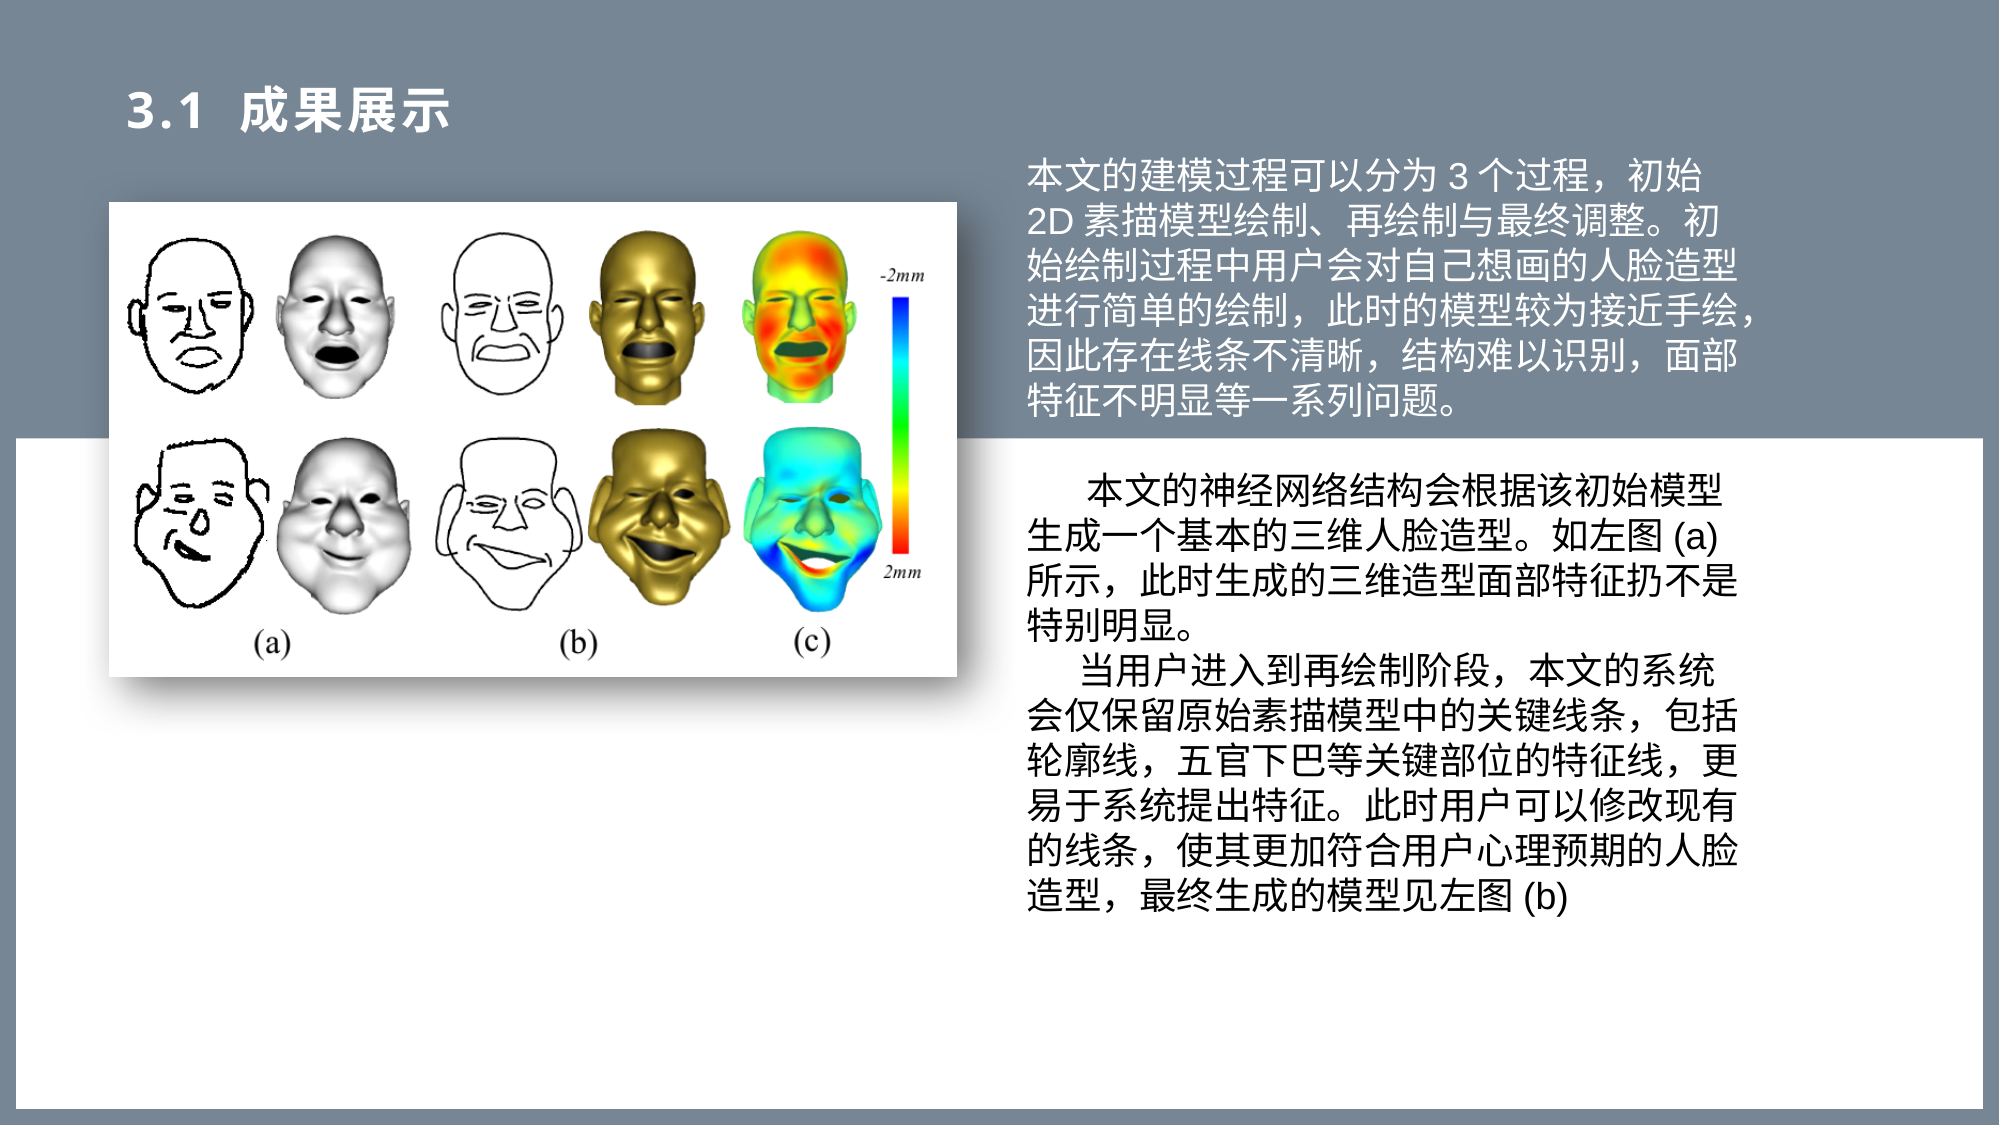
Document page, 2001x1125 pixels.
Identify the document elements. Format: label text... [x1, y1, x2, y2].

text_box 本文的建模过程可以分为3个过程，初始2D素描模型绘制、再绘制与最终调整。初始绘制过程中用户会对自己想画的人脸造型进行简单的绘制，此时的模型较为接近手绘，因此存在线条不清晰，结构难以识别，面部特征不明显等一系列问题。 本文的神经网络结构会根据该初始模型生成一个基本的三维人脸造型。如左图(a)所示，此时生成的三维造型面部特征扔不是特别明显。 当用户进入到再绘制阶段，本文的系统会仅保留原始素描模型中的关键线条，包括轮廓线，五官下巴等关键部位的特征线，更易于系统提出特征。此时用户可以修改现有的线条，使其更加符合用户心理预期的人脸造型，最终生成的模型见左图(b) [1011, 145, 1763, 925]
picture [109, 202, 957, 677]
title 3.1 成果展示 [109, 72, 1891, 146]
